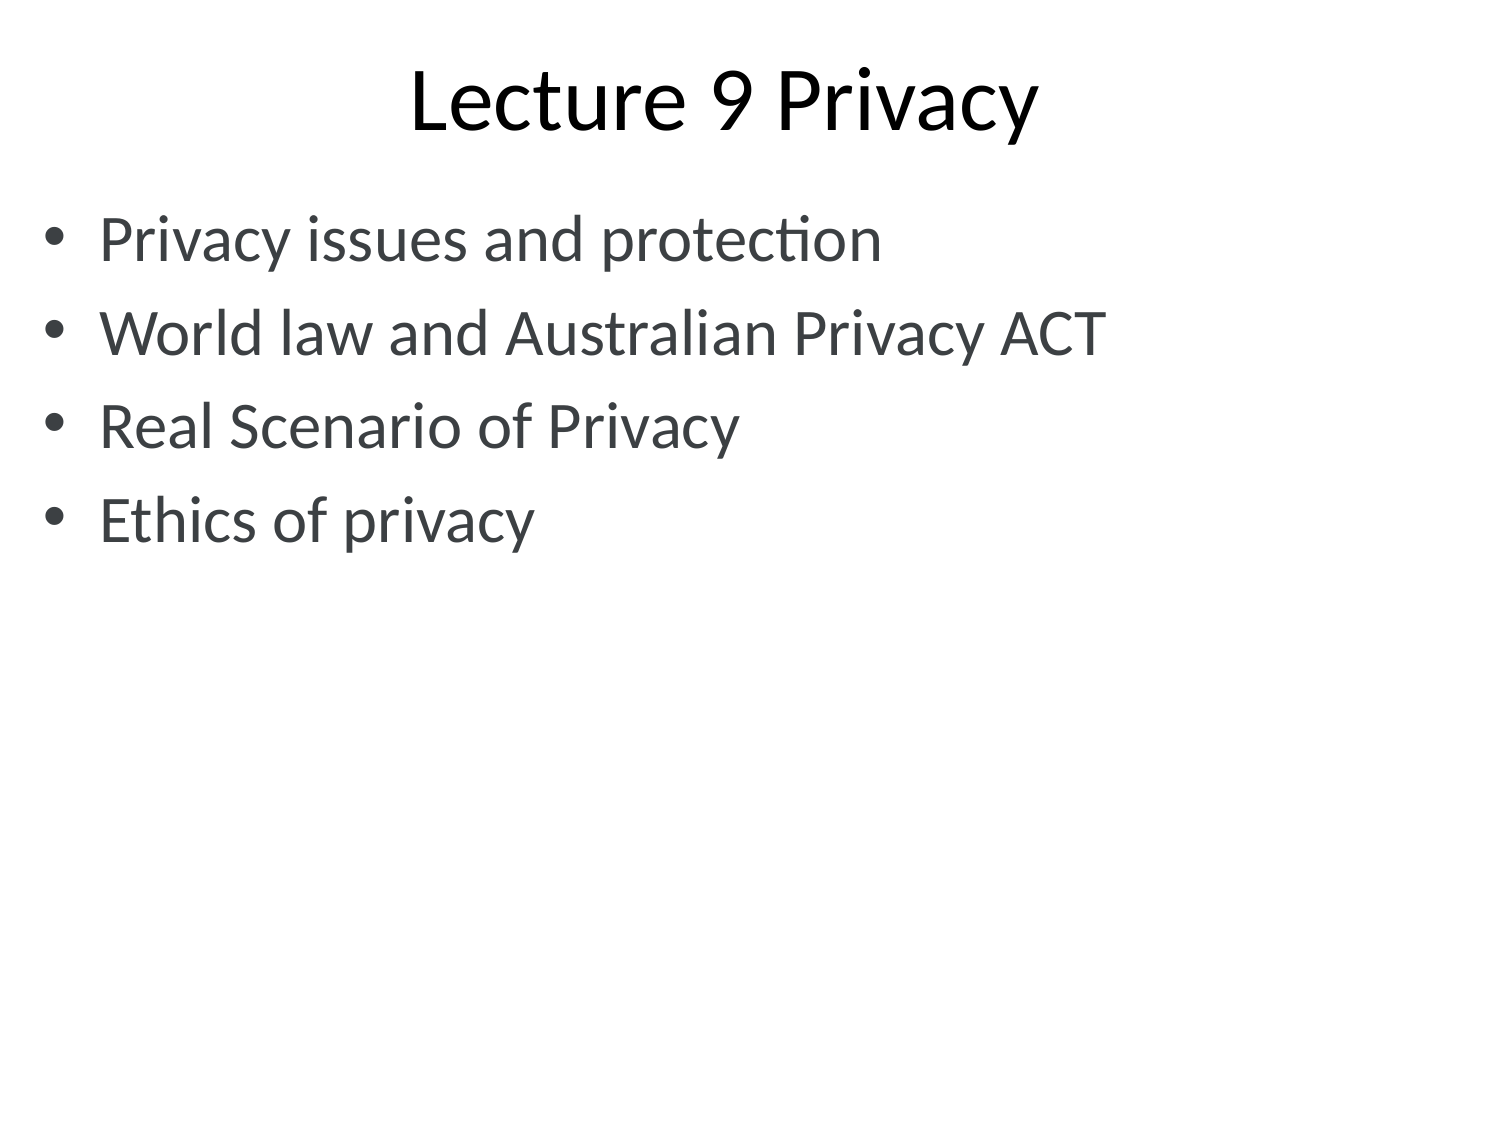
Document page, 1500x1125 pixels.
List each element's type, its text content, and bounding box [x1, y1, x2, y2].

list Privacy issues and protection World law and Australian Privacy ACT Real Scenario of Privacy Ethics of privacy [27, 187, 1473, 930]
title Lecture 9 Privacy [60, 0, 1411, 187]
